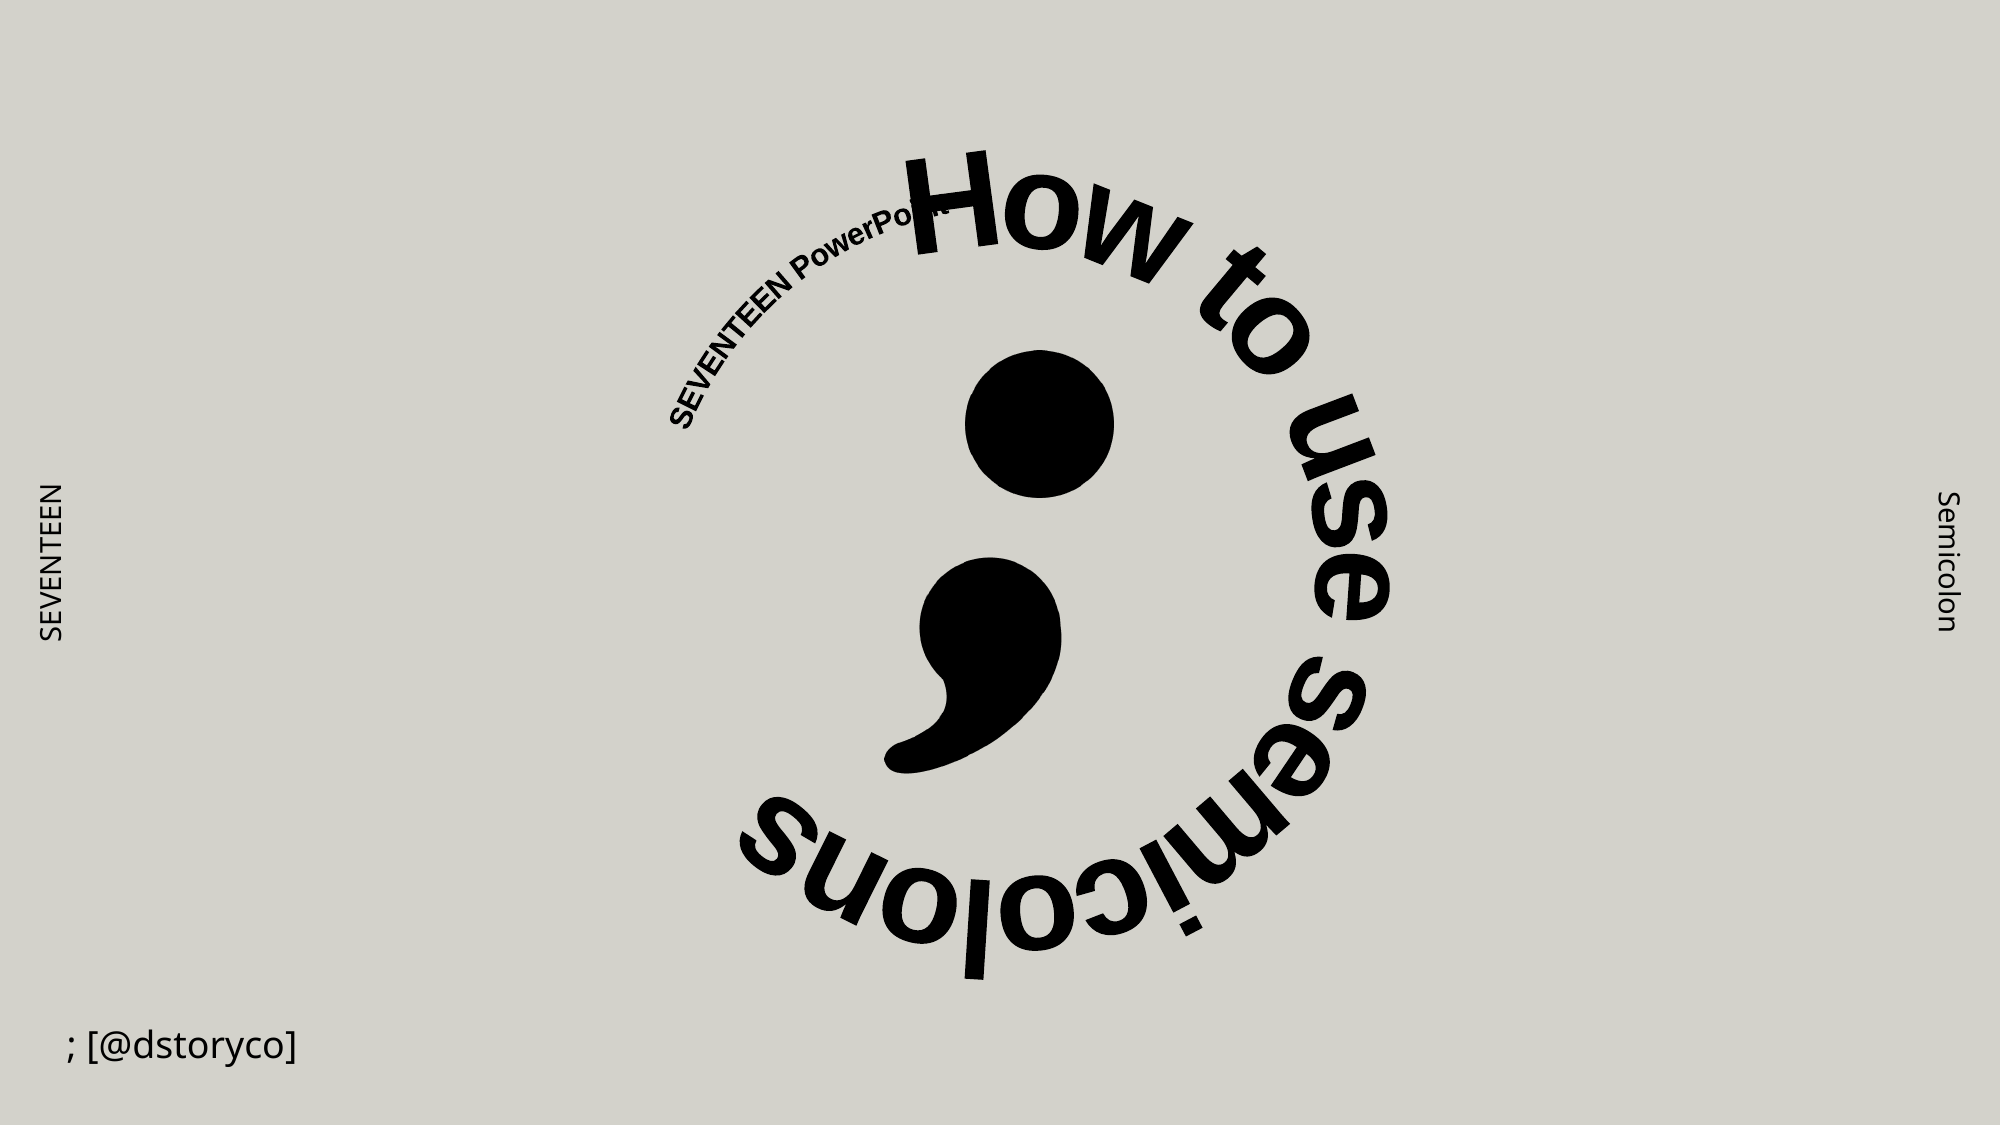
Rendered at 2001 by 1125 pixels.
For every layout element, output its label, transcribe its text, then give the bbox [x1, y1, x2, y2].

subtitle Semicolon [1923, 290, 1974, 835]
title SEVENTEEN [26, 290, 77, 835]
list ; [@dstoryco] [51, 1017, 633, 1074]
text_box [632, 195, 1386, 930]
